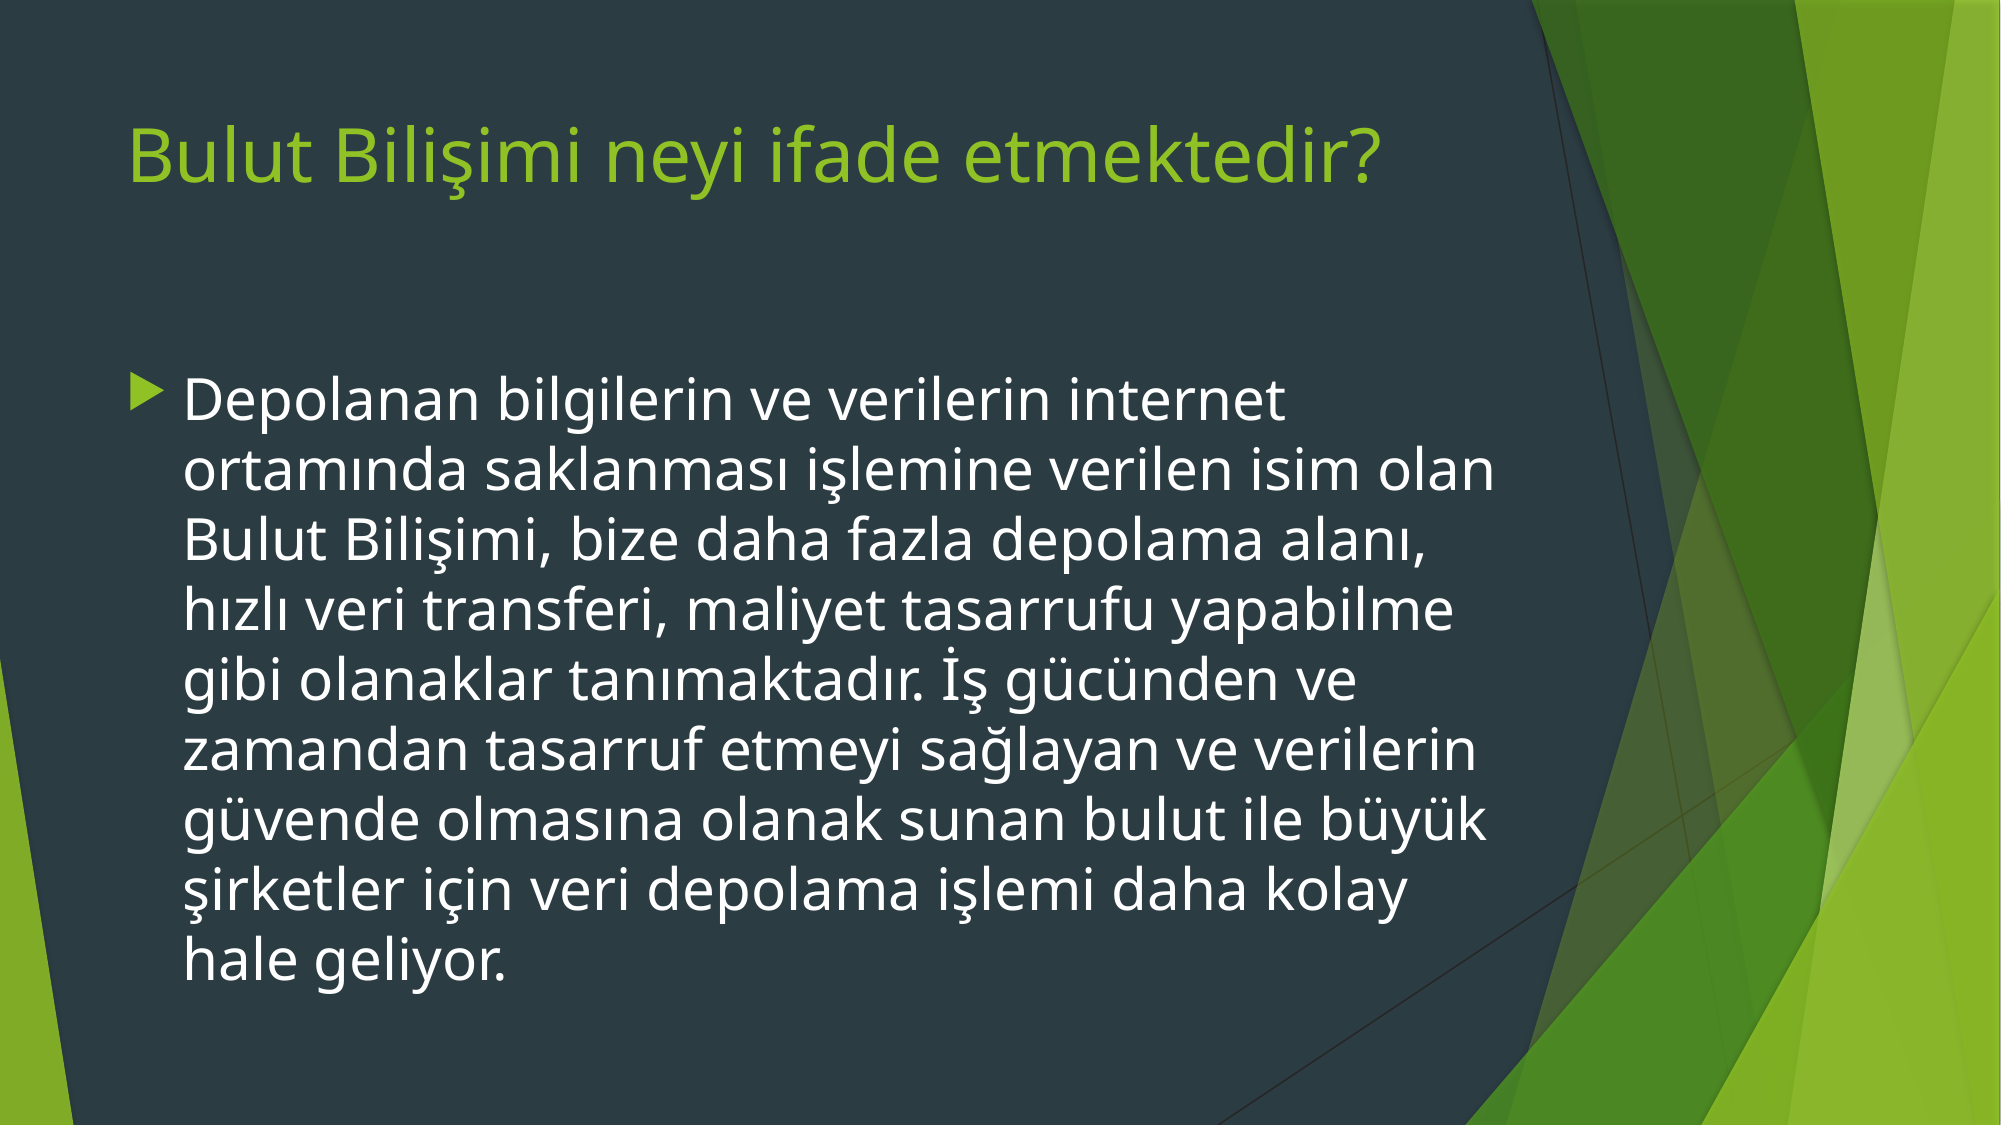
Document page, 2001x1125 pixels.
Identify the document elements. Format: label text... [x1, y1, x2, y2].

title Bulut Bilişimi neyi ifade etmektedir? [111, 99, 1522, 317]
list Depolanan bilgilerin ve verilerin internet ortamında saklanması işlemine verilen isim olan Bulut Bilişimi, bize daha fazla depolama alanı, hızlı veri transferi, maliyet tasarrufu yapabilme gibi olanaklar tanımaktadır. İş gücünden ve zamandan tasarruf etmeyi sağlayan ve verilerin güvende olmasına olanak sunan bulut ile büyük şirketler için veri depolama işlemi daha kolay hale geliyor. [111, 354, 1522, 992]
